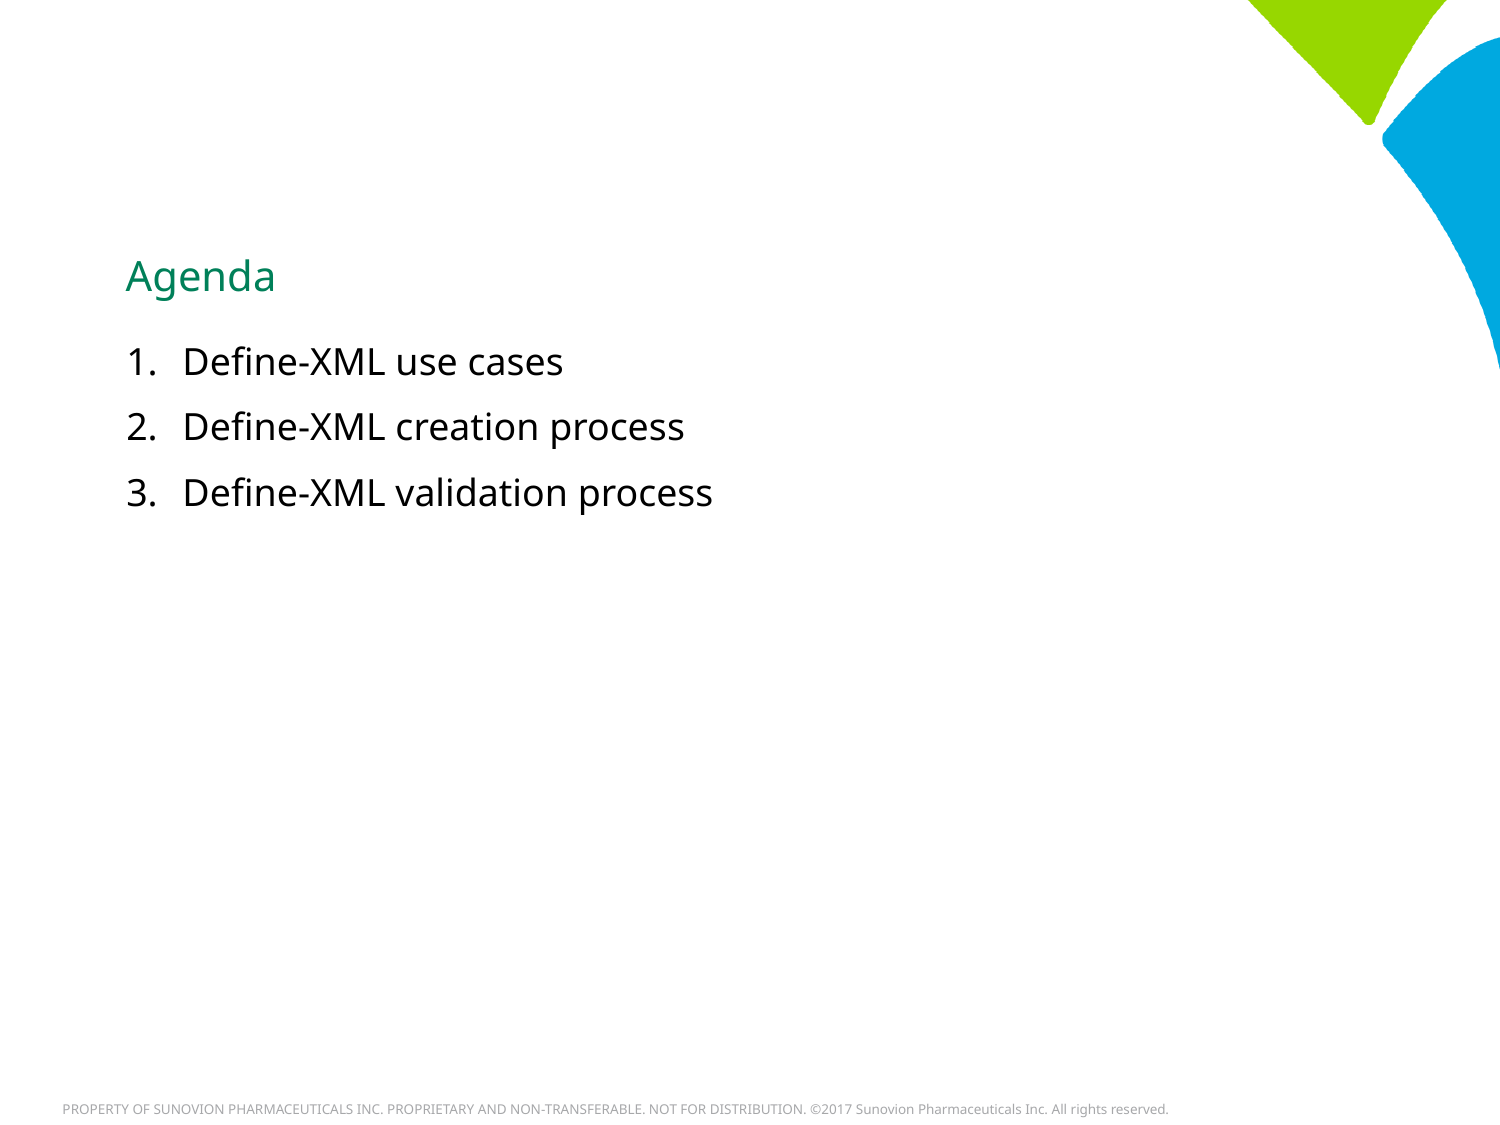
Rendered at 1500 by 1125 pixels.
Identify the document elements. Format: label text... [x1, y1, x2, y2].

list Define-XML use cases Define-XML creation process Define-XML validation process [125, 337, 1374, 975]
title Agenda [125, 112, 1374, 300]
picture [0, 0, 1500, 1125]
